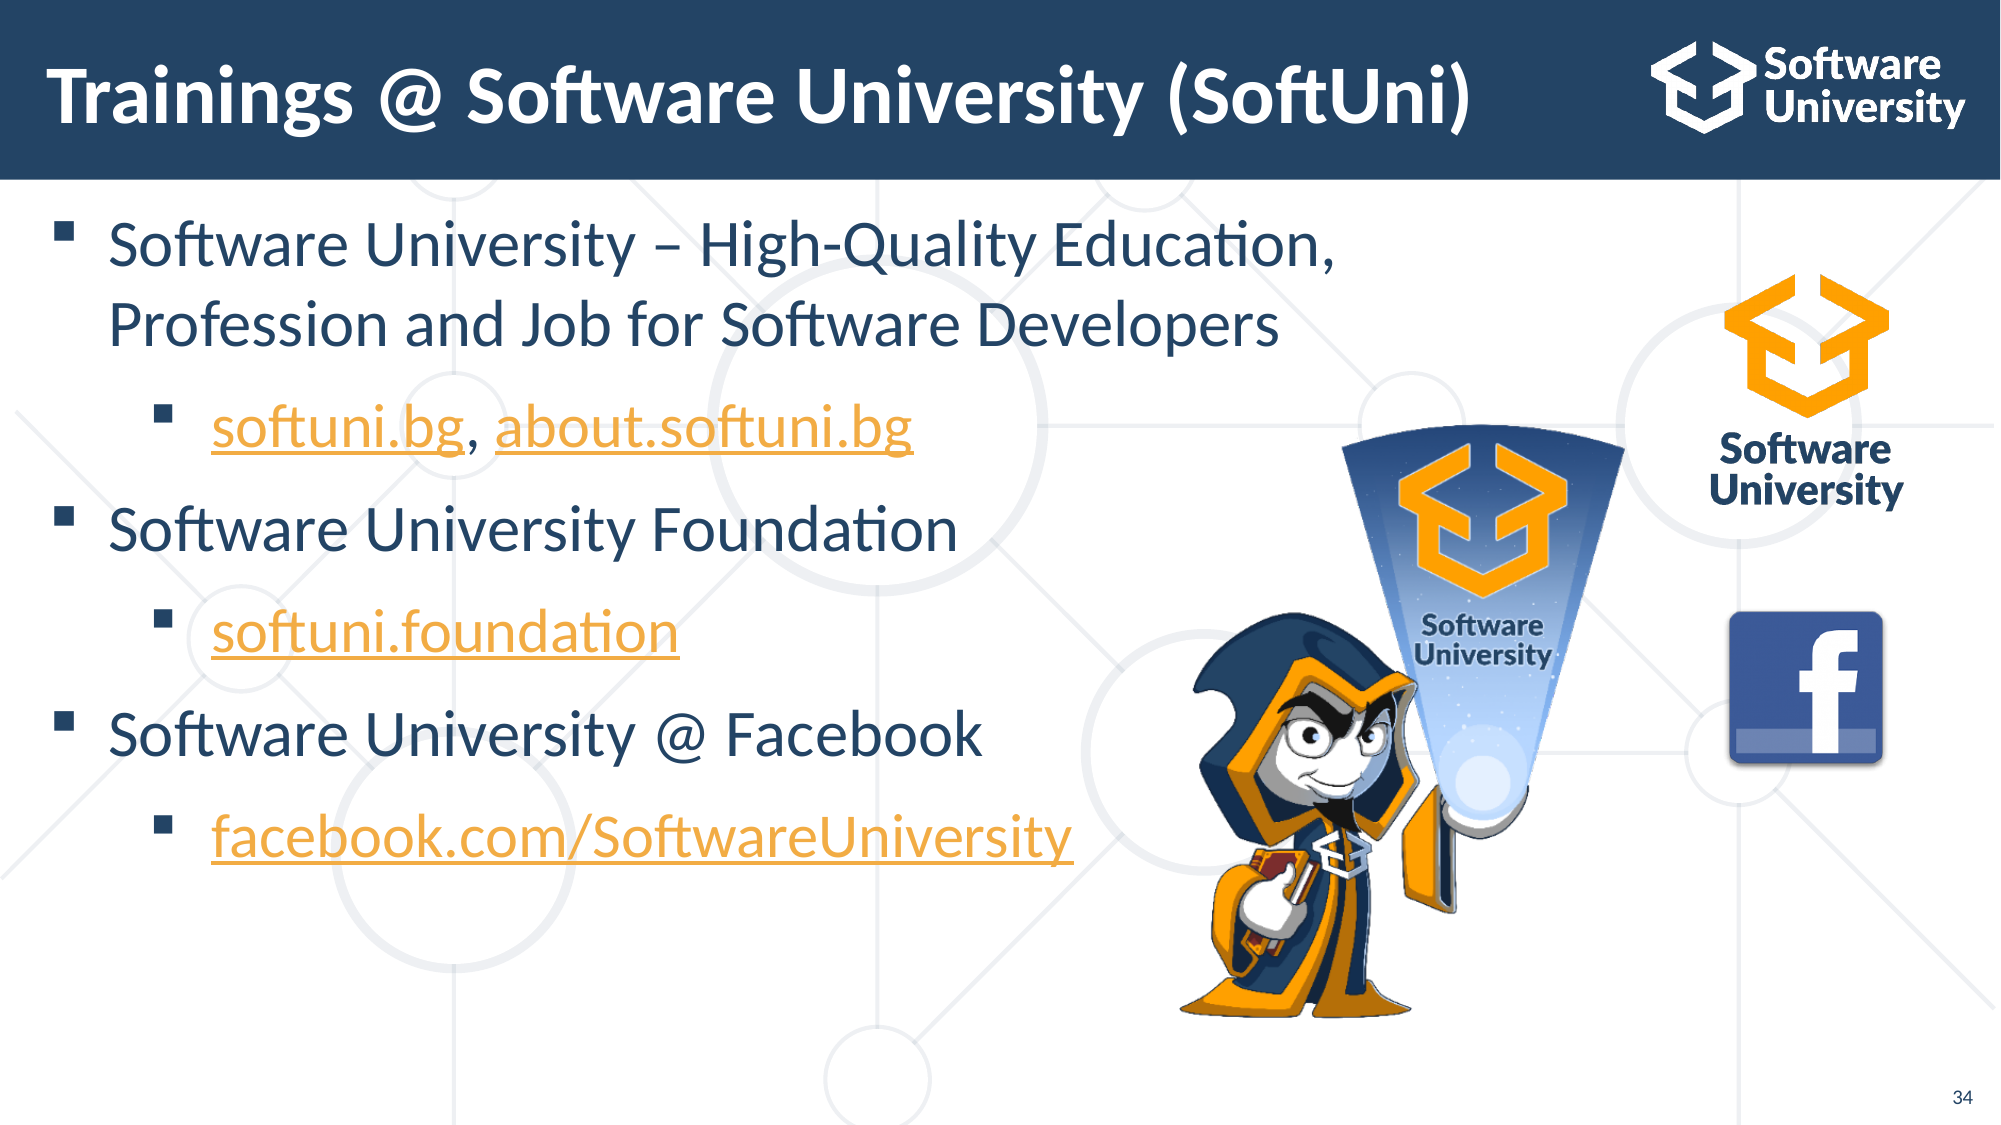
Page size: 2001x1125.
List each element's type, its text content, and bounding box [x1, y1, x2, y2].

picture [1458, 423, 1627, 1020]
list Software University – High-Quality Education, Profession and Job for Software Developers softuni.bg, about.softuni.bg Software University Foundation softuni.foundation Software University @ Facebook facebook.com/SoftwareUniversity [31, 193, 1458, 1094]
title Trainings @ Software University (SoftUni) [28, 17, 1627, 163]
picture [1708, 274, 1904, 517]
slide_number 34 [1927, 1067, 1989, 1117]
picture [1651, 41, 1966, 134]
picture [1723, 605, 1889, 773]
